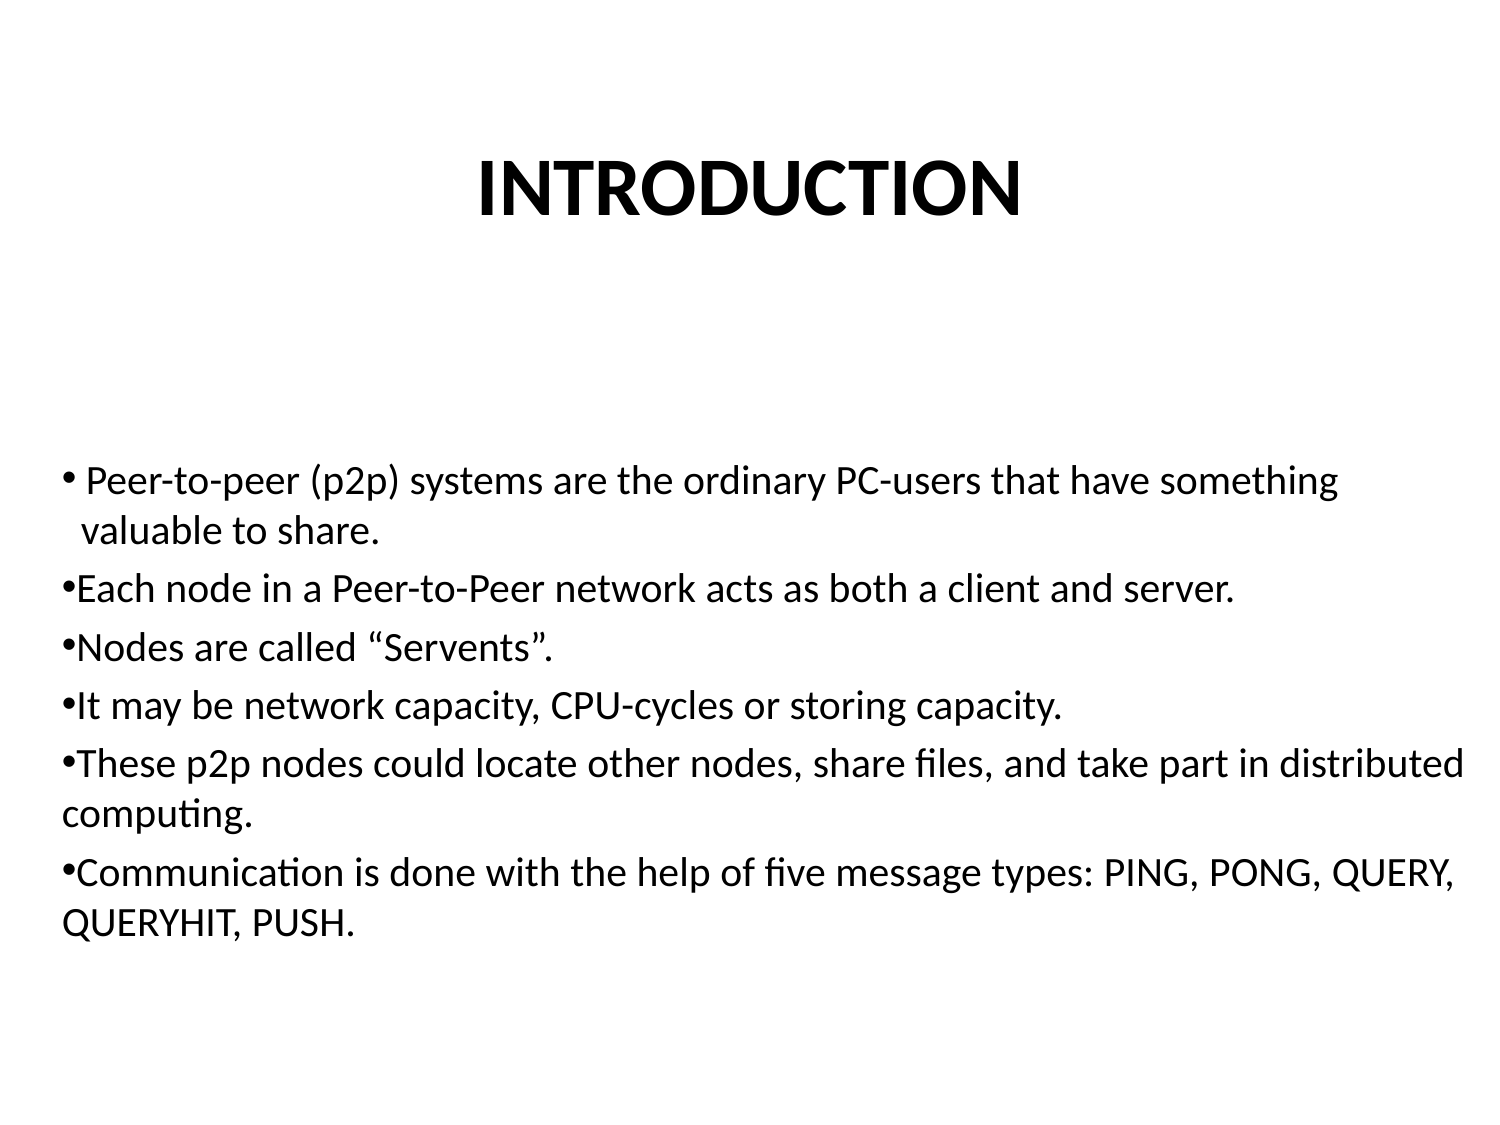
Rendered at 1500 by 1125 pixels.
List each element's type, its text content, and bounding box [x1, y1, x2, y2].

title INTRODUCTION [112, 46, 1388, 317]
subtitle Peer-to-peer (p2p) systems are the ordinary PC-users that have something valuable to share. Each node in a Peer-to-Peer network acts as both a client and server. Nodes are called “Servents”. It may be network capacity, CPU-cycles or storing capacity. These p2p nodes could locate other nodes, share files, and take part in distributed computing. Communication is done with the help of five message types: PING, PONG, QUERY, QUERYHIT, PUSH. [46, 328, 1500, 1125]
